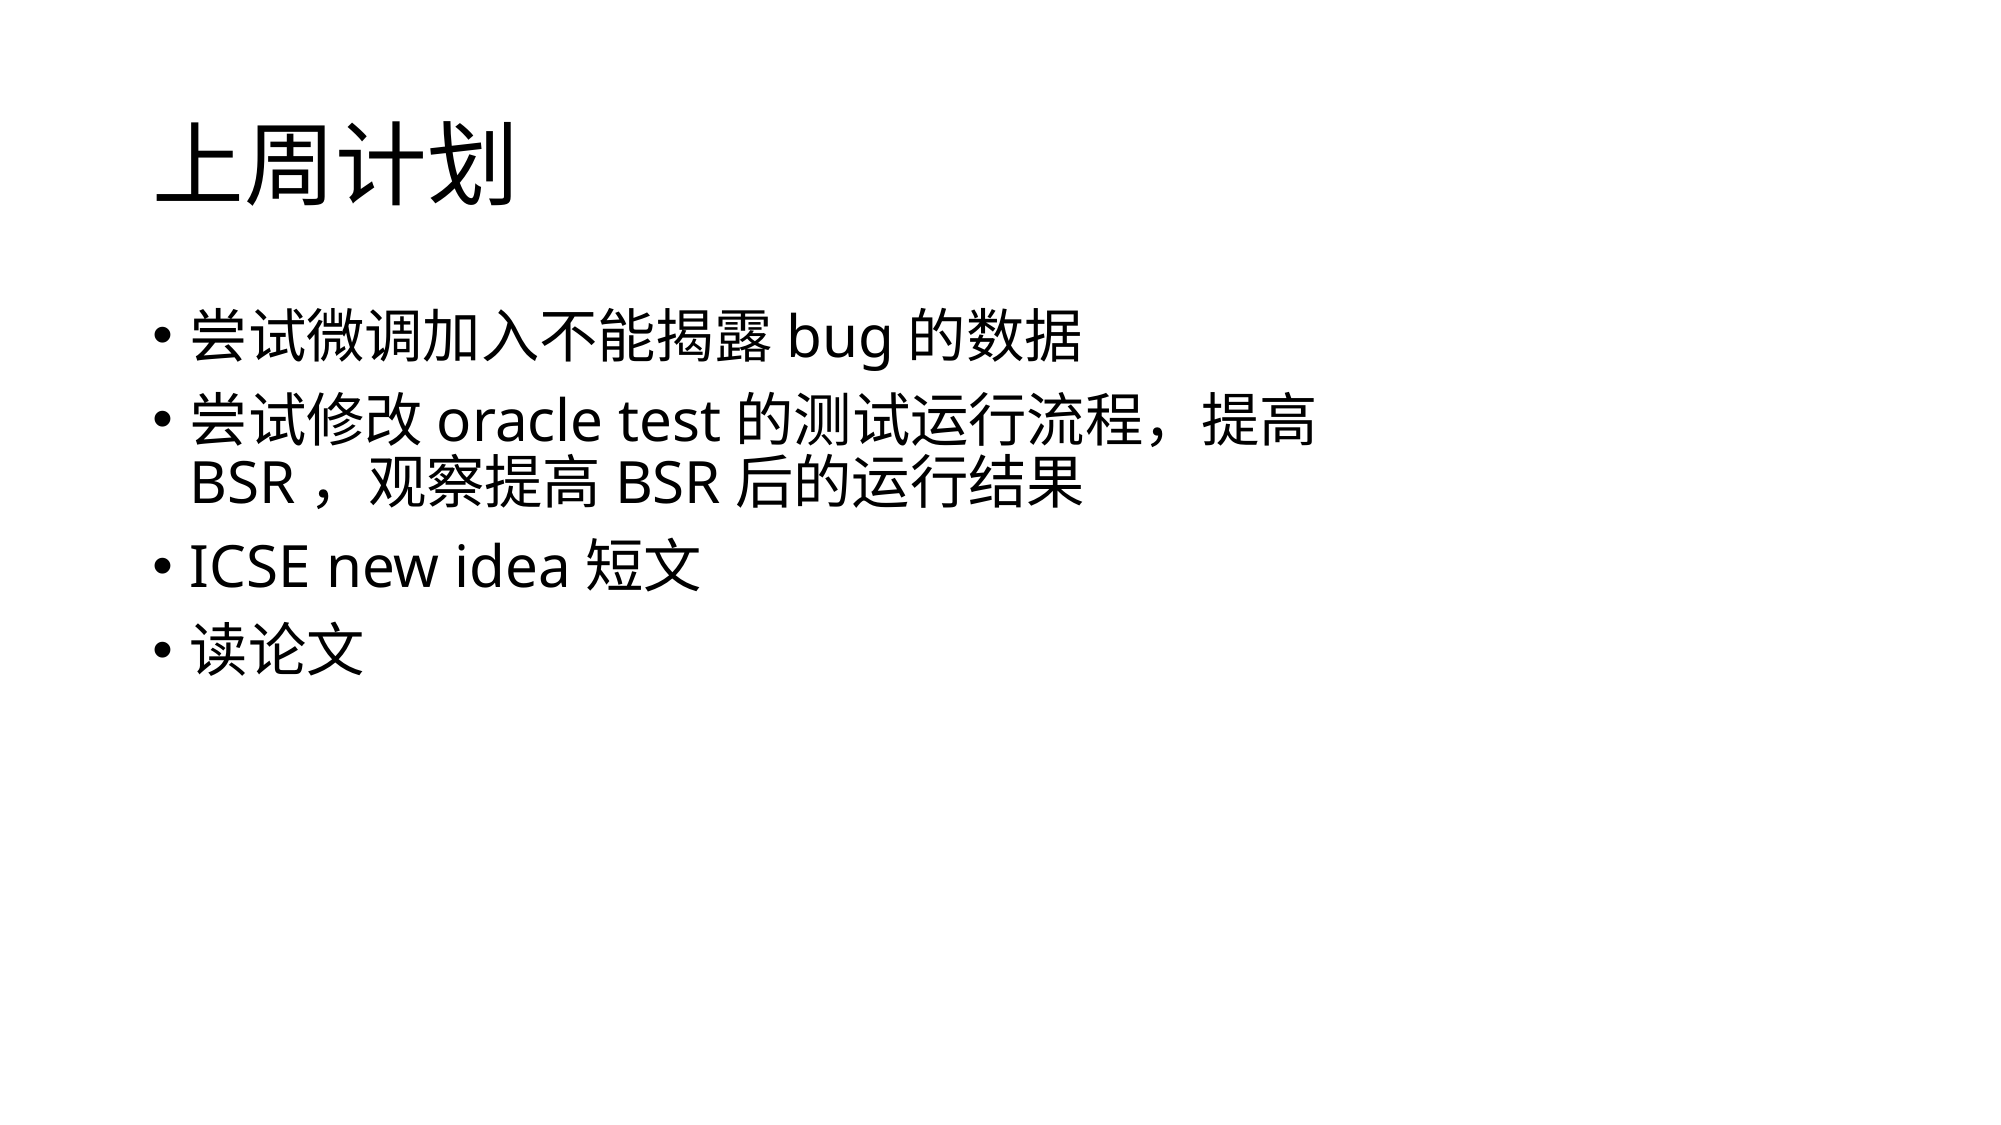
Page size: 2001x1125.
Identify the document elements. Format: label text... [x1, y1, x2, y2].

list 尝试微调加入不能揭露bug的数据 尝试修改oracle test的测试运行流程，提高BSR，观察提高BSR后的运行结果 ICSE new idea短文 读论文 [137, 299, 1479, 1014]
title 上周计划 [137, 59, 1863, 278]
